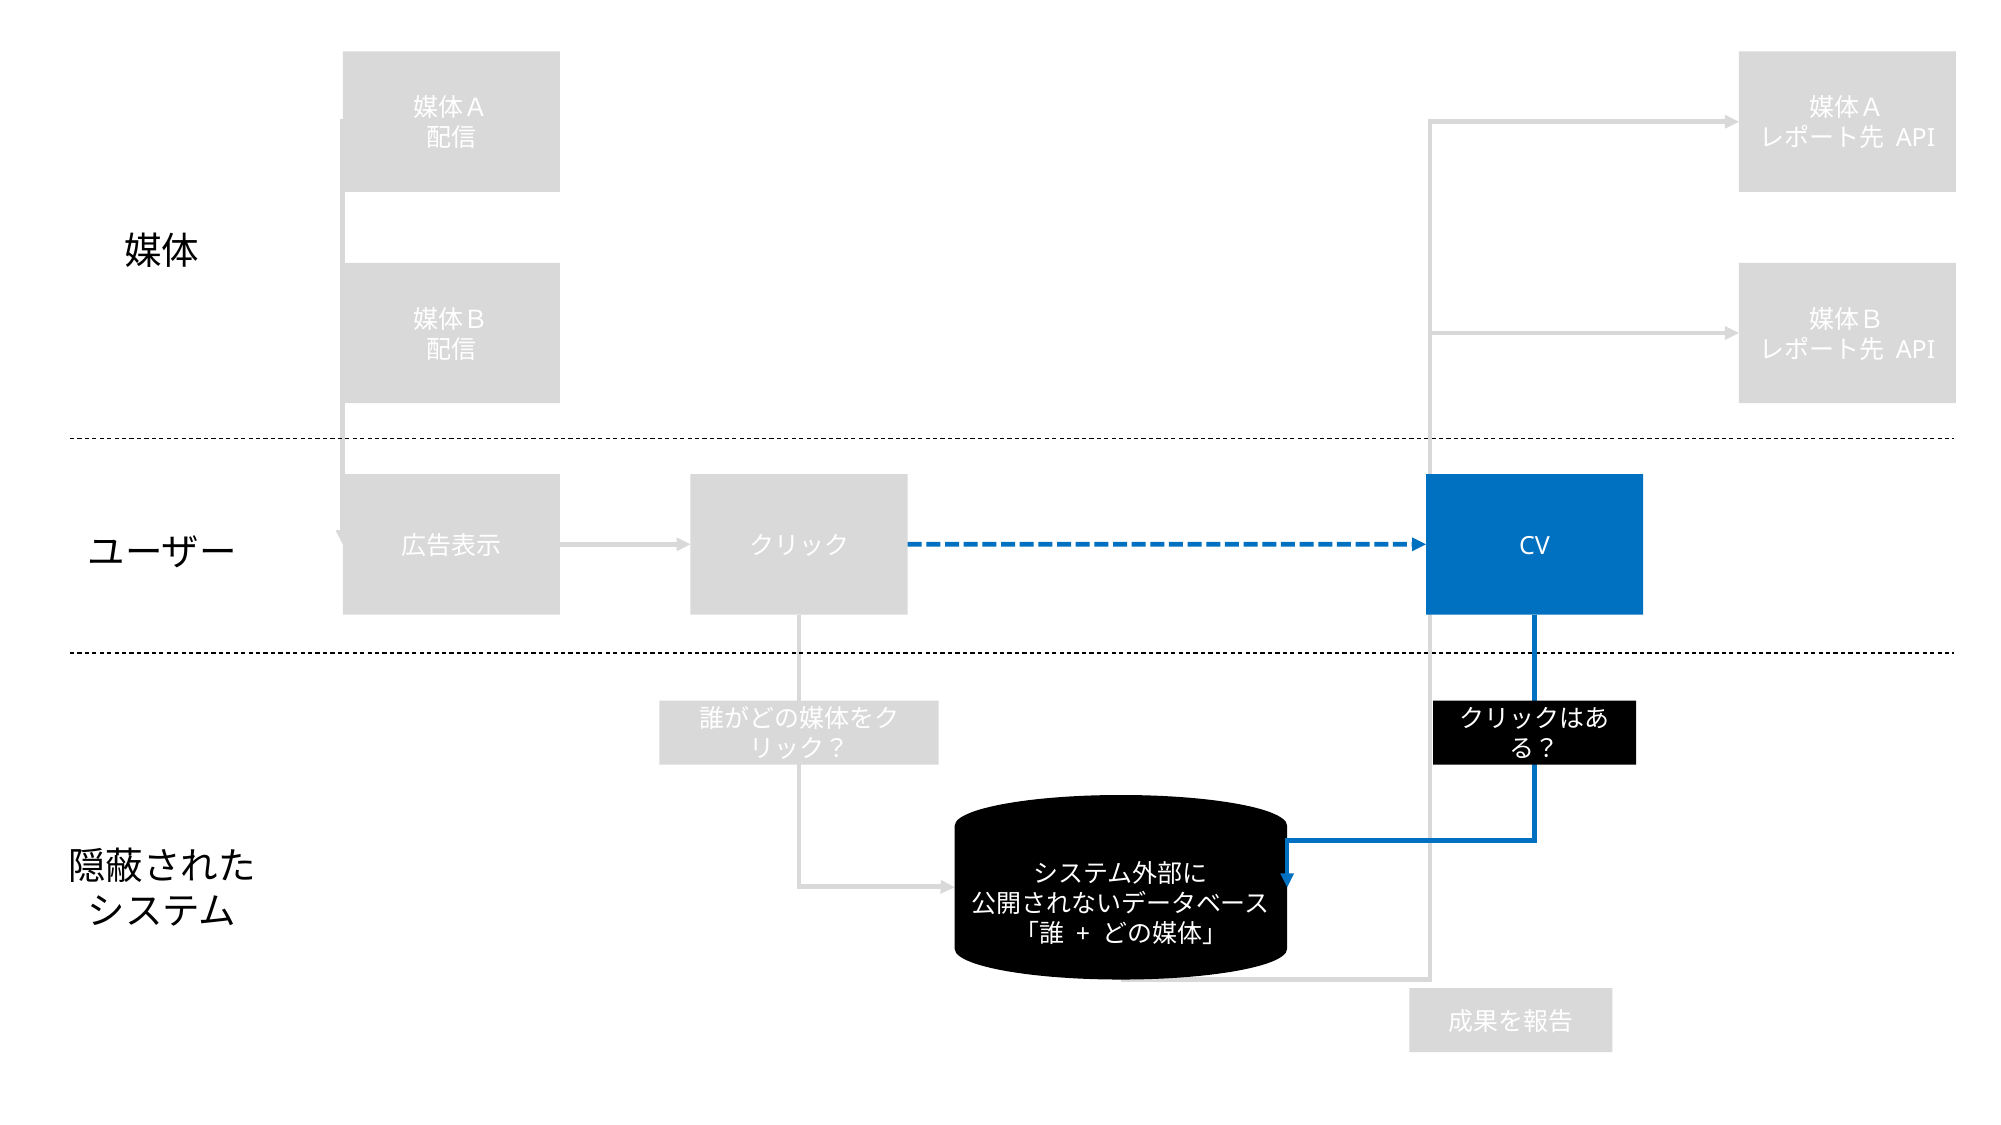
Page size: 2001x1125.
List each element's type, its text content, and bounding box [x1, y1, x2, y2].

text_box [1000, 439, 1859, 652]
text_box 隠蔽された システム [53, 834, 271, 939]
text_box システム外部に 公開されないデータベース 「誰 + どの媒体」 [953, 829, 1263, 981]
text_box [1000, 654, 1274, 860]
text_box 成果を報告 [1408, 987, 1613, 1053]
text_box 媒体Ｂ レポート先 API [1859, 262, 1957, 404]
text_box ユーザー [72, 520, 252, 581]
text_box クリック [689, 473, 909, 616]
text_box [1000, 241, 1859, 438]
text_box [740, 673, 1000, 829]
text_box 広告表示 [342, 473, 561, 616]
text_box 媒体 [109, 219, 215, 280]
text_box 媒体Ａ 配信 [342, 50, 561, 193]
text_box 媒体Ａ レポート先 API [1738, 50, 1957, 193]
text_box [1274, 627, 1548, 875]
text_box 媒体Ｂ 配信 [345, 262, 561, 404]
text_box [1106, 860, 1754, 966]
text_box 誰がどの媒体をクリック？ [658, 699, 740, 766]
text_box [1548, 654, 1859, 860]
